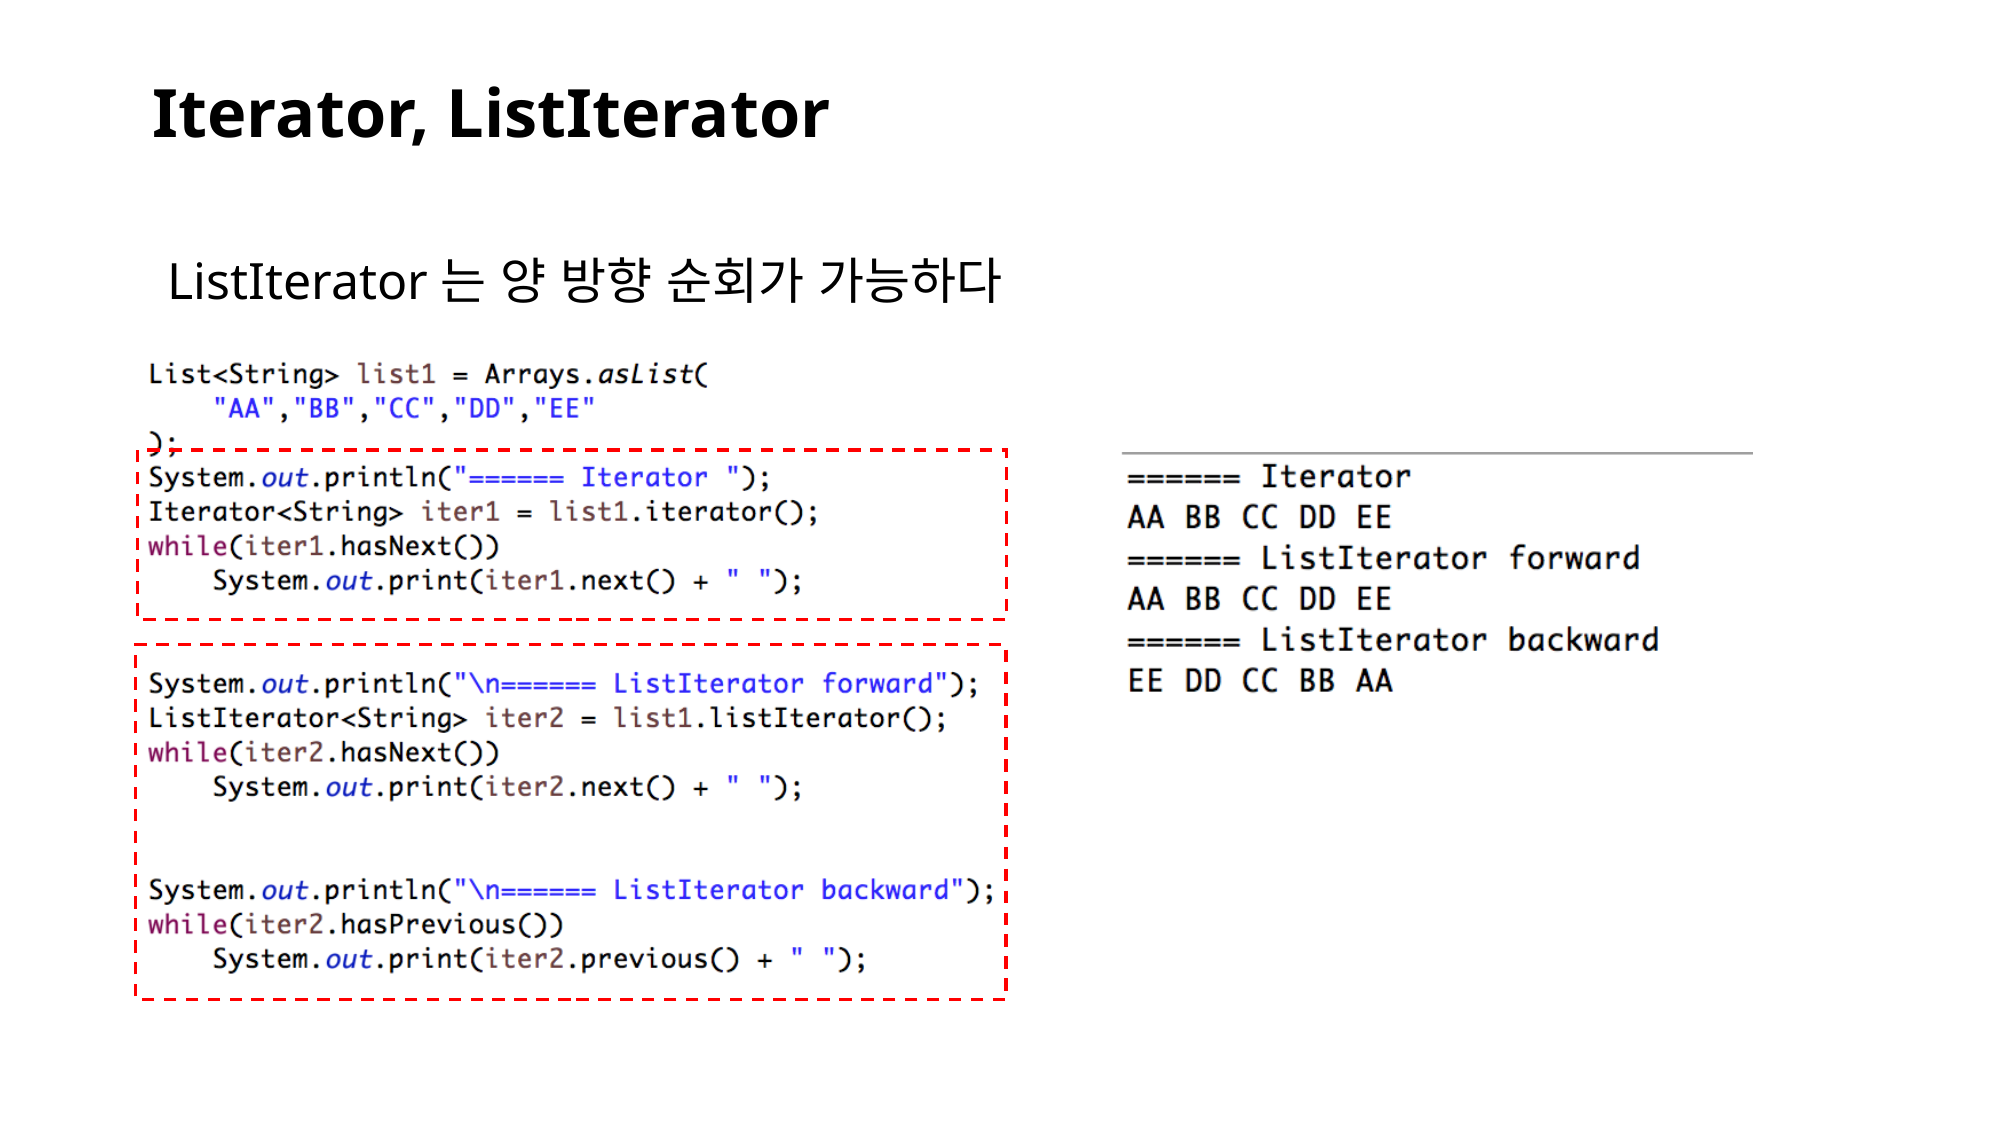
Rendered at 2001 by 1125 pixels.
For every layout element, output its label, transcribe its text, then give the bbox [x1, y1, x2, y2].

text_box ListIterator는 양 방향 순회가 가능하다 [152, 242, 1018, 317]
title Iterator, ListIterator [137, 6, 1863, 225]
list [137, 342, 1039, 1000]
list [1114, 452, 1753, 760]
